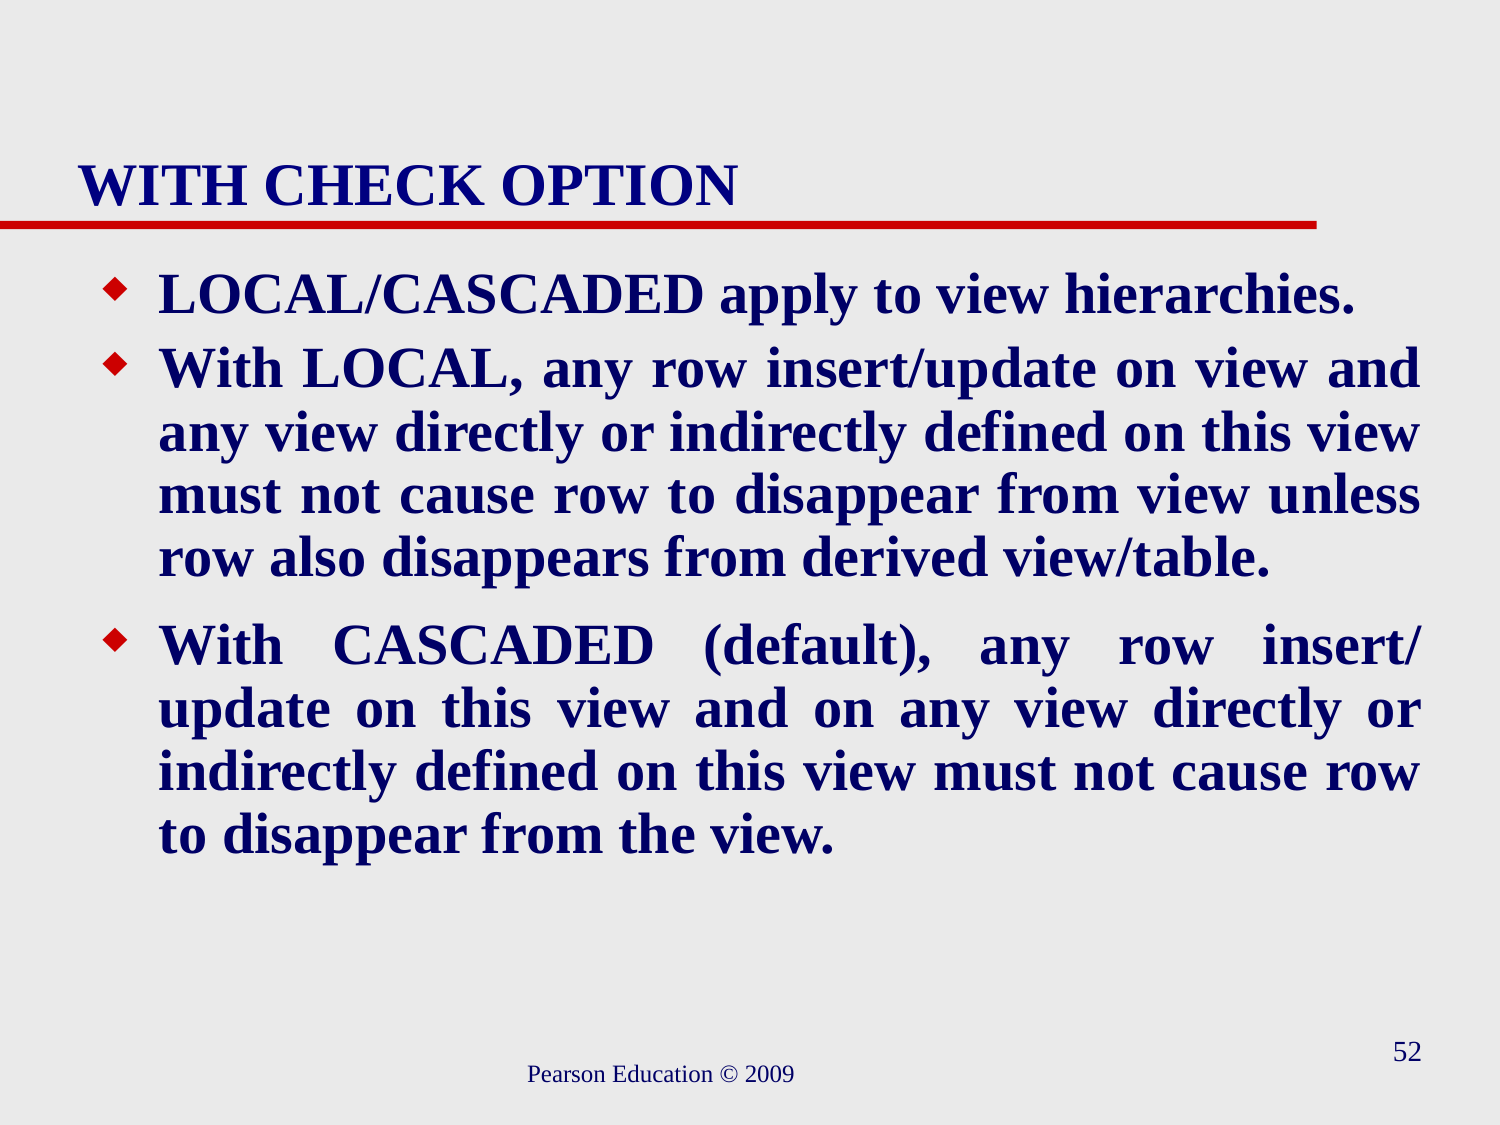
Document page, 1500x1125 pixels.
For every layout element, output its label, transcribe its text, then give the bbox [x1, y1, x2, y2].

text_box Pearson Education © 2009 [512, 1050, 1038, 1095]
list LOCAL/CASCADED apply to view hierarchies. With LOCAL, any row insert/update on view and any view directly or indirectly defined on this view must not cause row to disappear from view unless row also disappears from derived view/table. With CASCADED (default), any row insert/ update on this view and on any view directly or indirectly defined on this view must not cause row to disappear from the view. [87, 255, 1438, 931]
title WITH CHECK OPTION [62, 43, 1338, 225]
slide_number 52 [1125, 1012, 1438, 1088]
